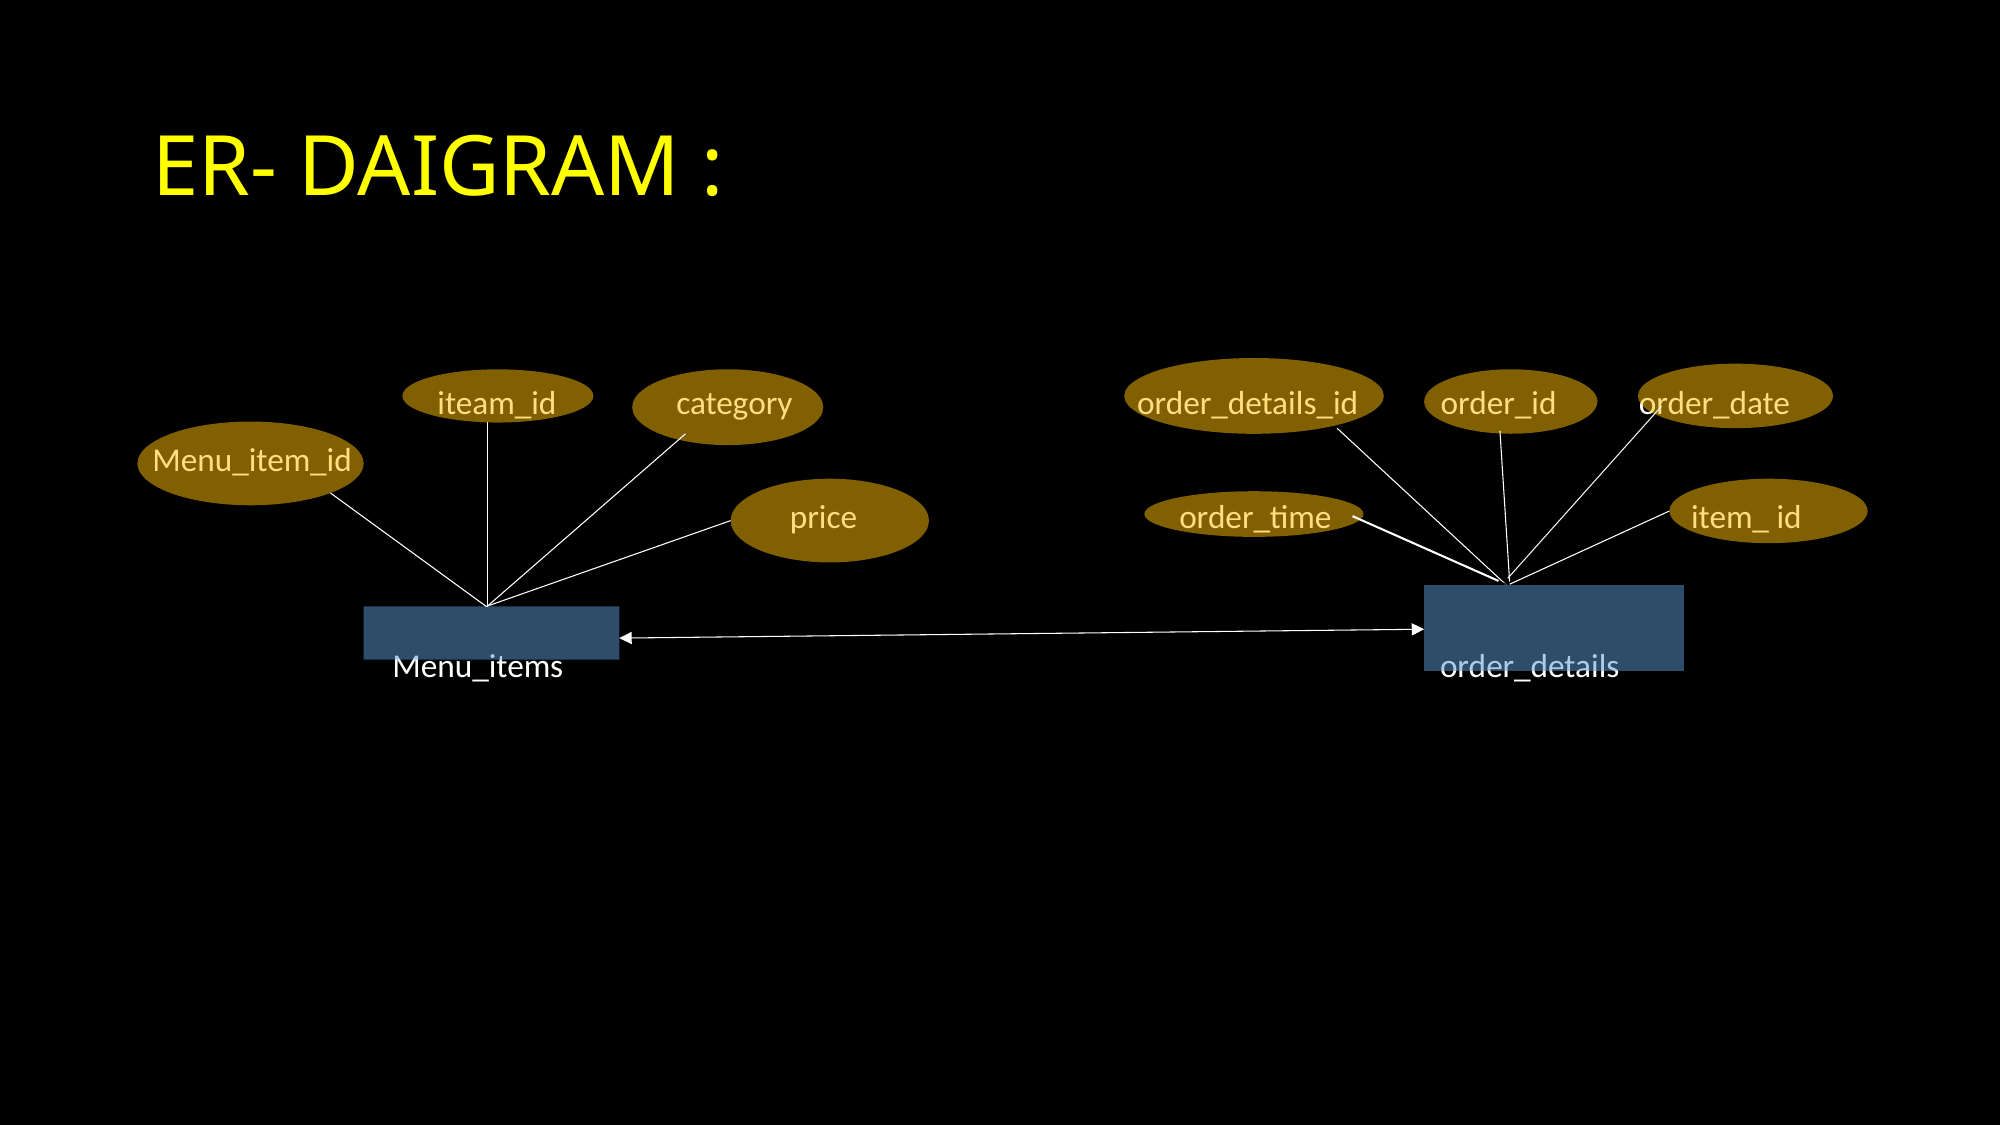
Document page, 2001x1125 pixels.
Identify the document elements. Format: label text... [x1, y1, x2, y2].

text_box [632, 369, 824, 446]
list iteam_id category order_details_id order_id order_date Menu_item_id price order_time item_ id Menu_items order_details [137, 261, 1921, 1014]
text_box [619, 629, 1425, 639]
text_box [1144, 491, 1337, 537]
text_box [1507, 406, 1662, 579]
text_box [1499, 430, 1507, 513]
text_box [330, 493, 487, 607]
text_box [1637, 363, 1834, 429]
text_box [1424, 585, 1684, 671]
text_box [1509, 510, 1670, 585]
title ER- DAIGRAM : [137, 59, 1863, 261]
text_box [730, 478, 929, 563]
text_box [487, 433, 686, 520]
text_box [1363, 513, 1507, 585]
text_box [1424, 369, 1598, 428]
text_box [363, 607, 620, 660]
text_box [487, 520, 731, 607]
text_box [137, 421, 364, 506]
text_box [1337, 428, 1507, 586]
text_box [1669, 478, 1868, 544]
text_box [1352, 516, 1499, 581]
text_box [1124, 357, 1384, 434]
text_box [402, 369, 594, 423]
